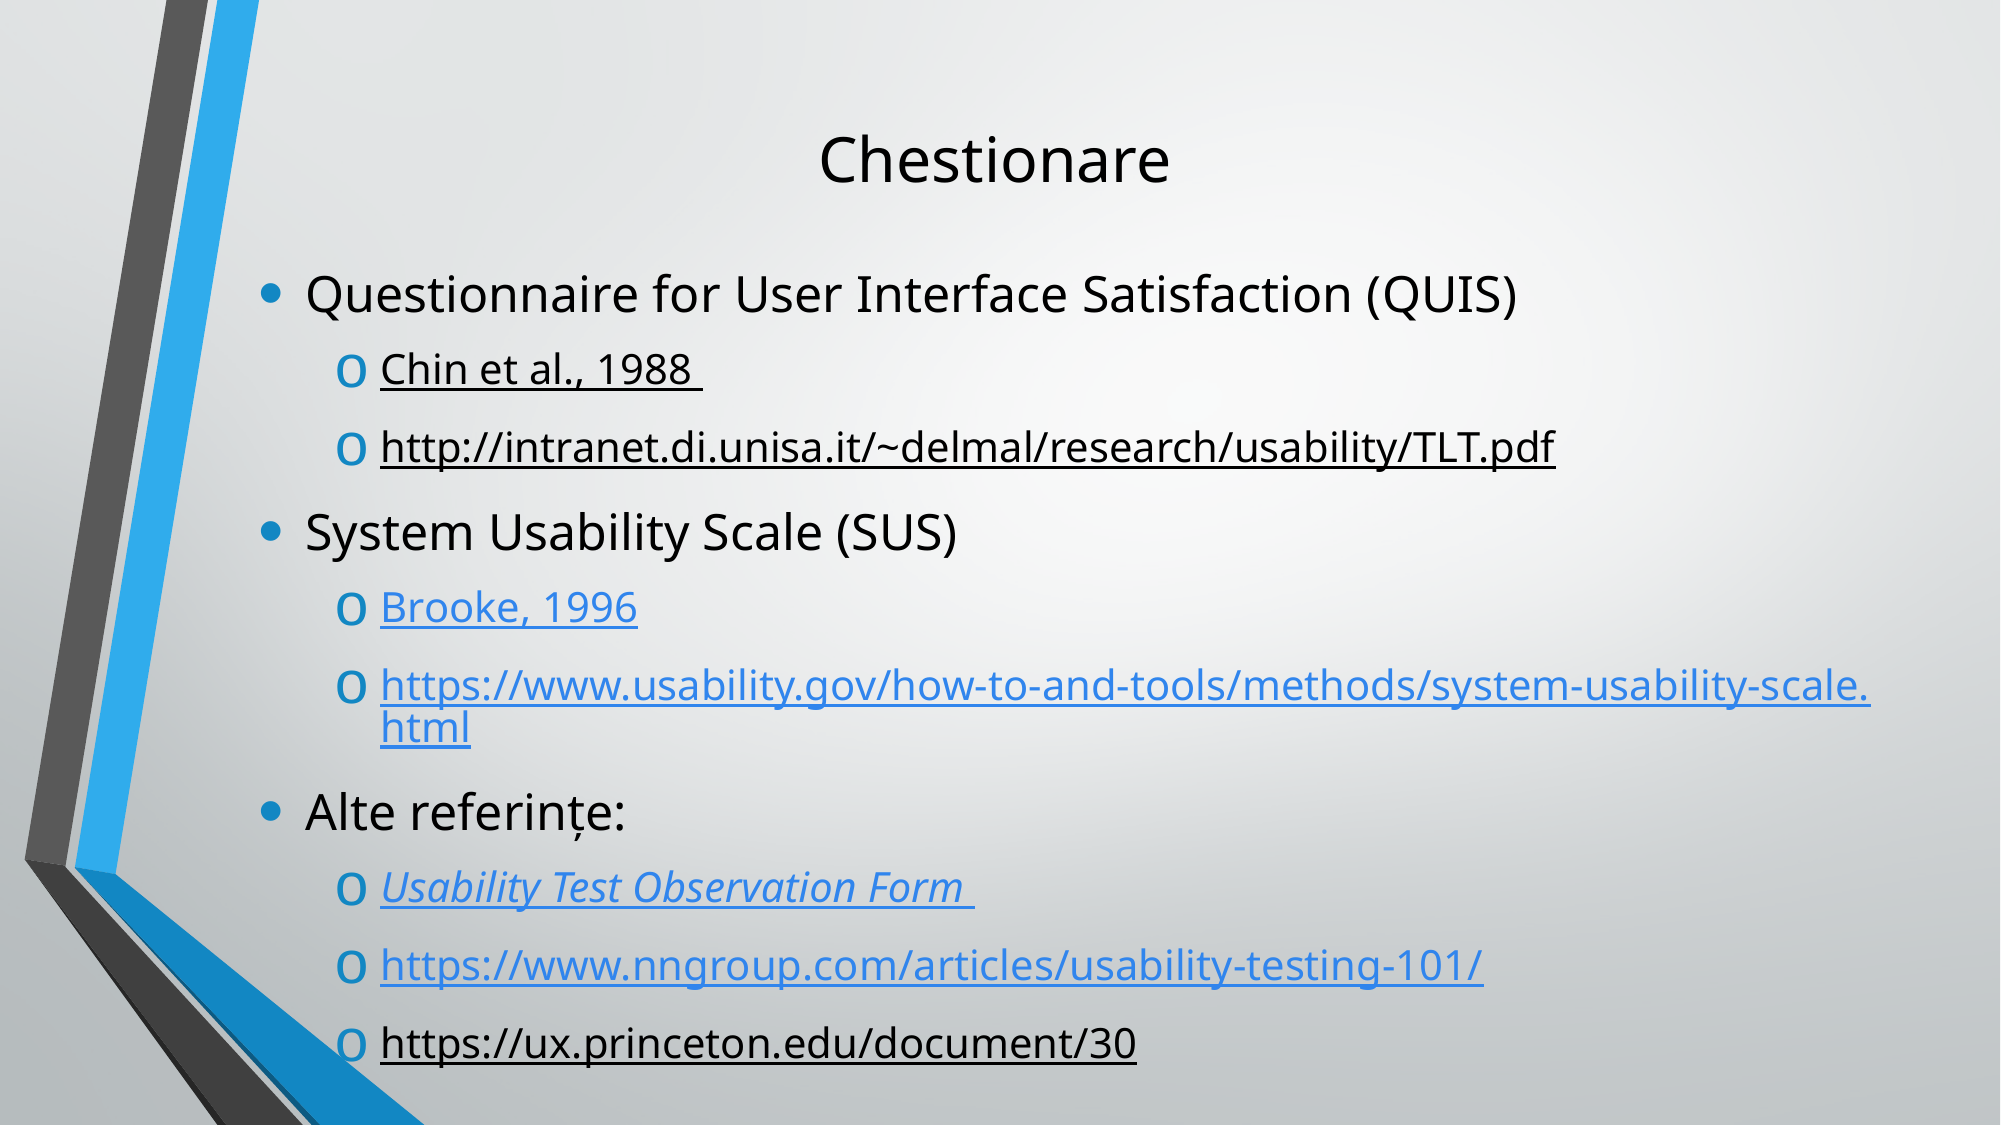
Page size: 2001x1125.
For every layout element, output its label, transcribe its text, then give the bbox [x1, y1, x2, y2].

title Chestionare [243, 112, 1747, 203]
list Questionnaire for User Interface Satisfaction (QUIS) Chin et al., 1988 http://intranet.di.unisa.it/~delmal/research/usability/TLT.pdf System Usability Scale (SUS) Brooke, 1996 https://www.usability.gov/how-to-and-tools/methods/system-usability-scale.html Alte referințe: Usability Test Observation Form https://www.nngroup.com/articles/usability-testing-101/ https://ux.princeton.edu/document/30 [243, 254, 1887, 1050]
